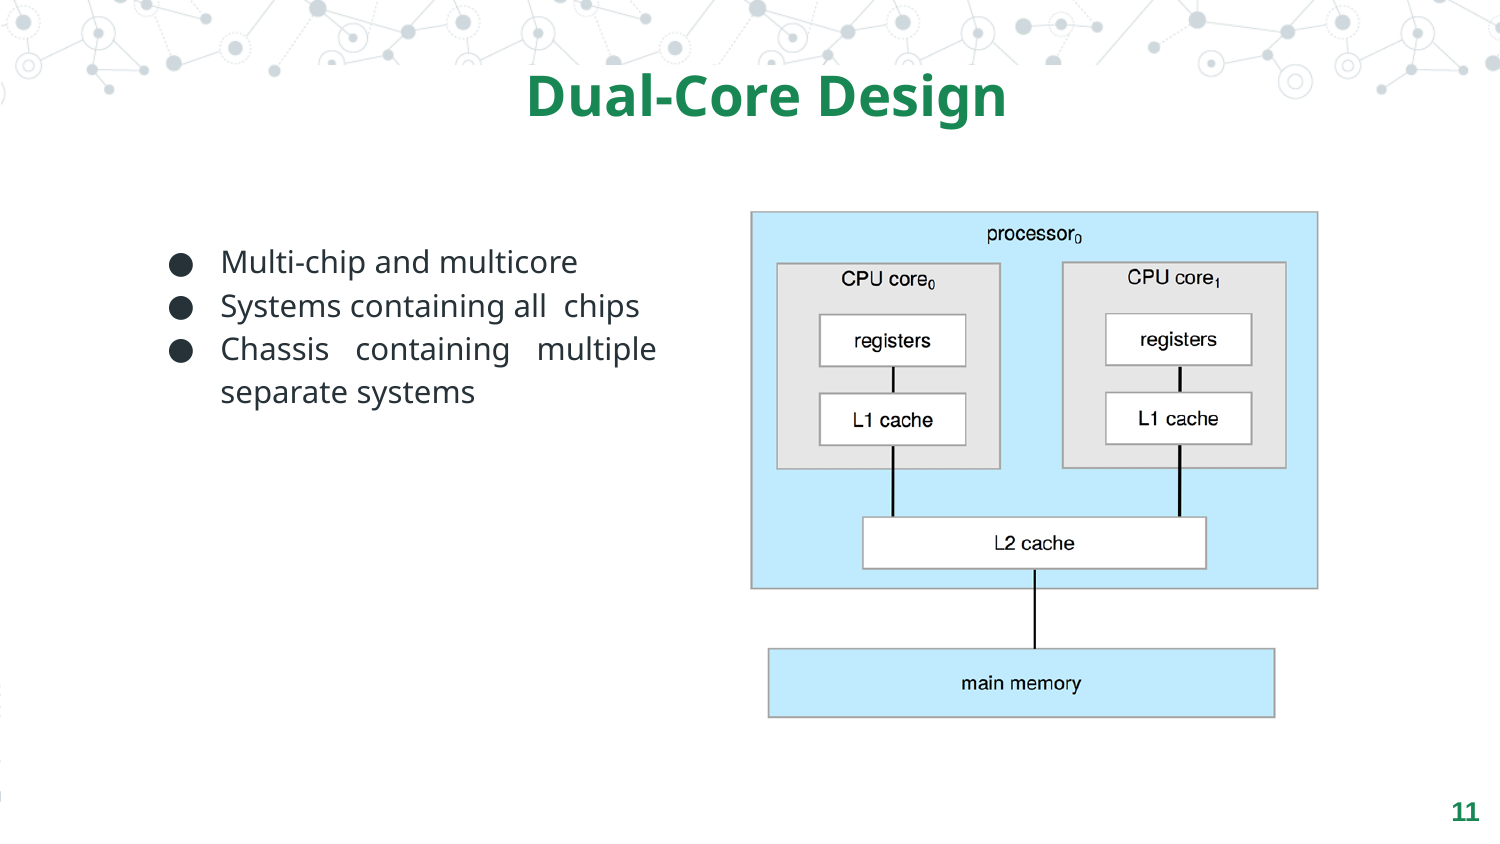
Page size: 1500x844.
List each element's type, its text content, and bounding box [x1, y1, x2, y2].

text_box Multi-chip and multicore Systems containing all chips Chassis containing multiple separate systems [130, 222, 673, 553]
slide_number ‹#› [1431, 779, 1500, 844]
picture [0, 0, 1500, 844]
text_box [289, 65, 1139, 280]
title Dual-Core Design [315, 58, 1219, 144]
